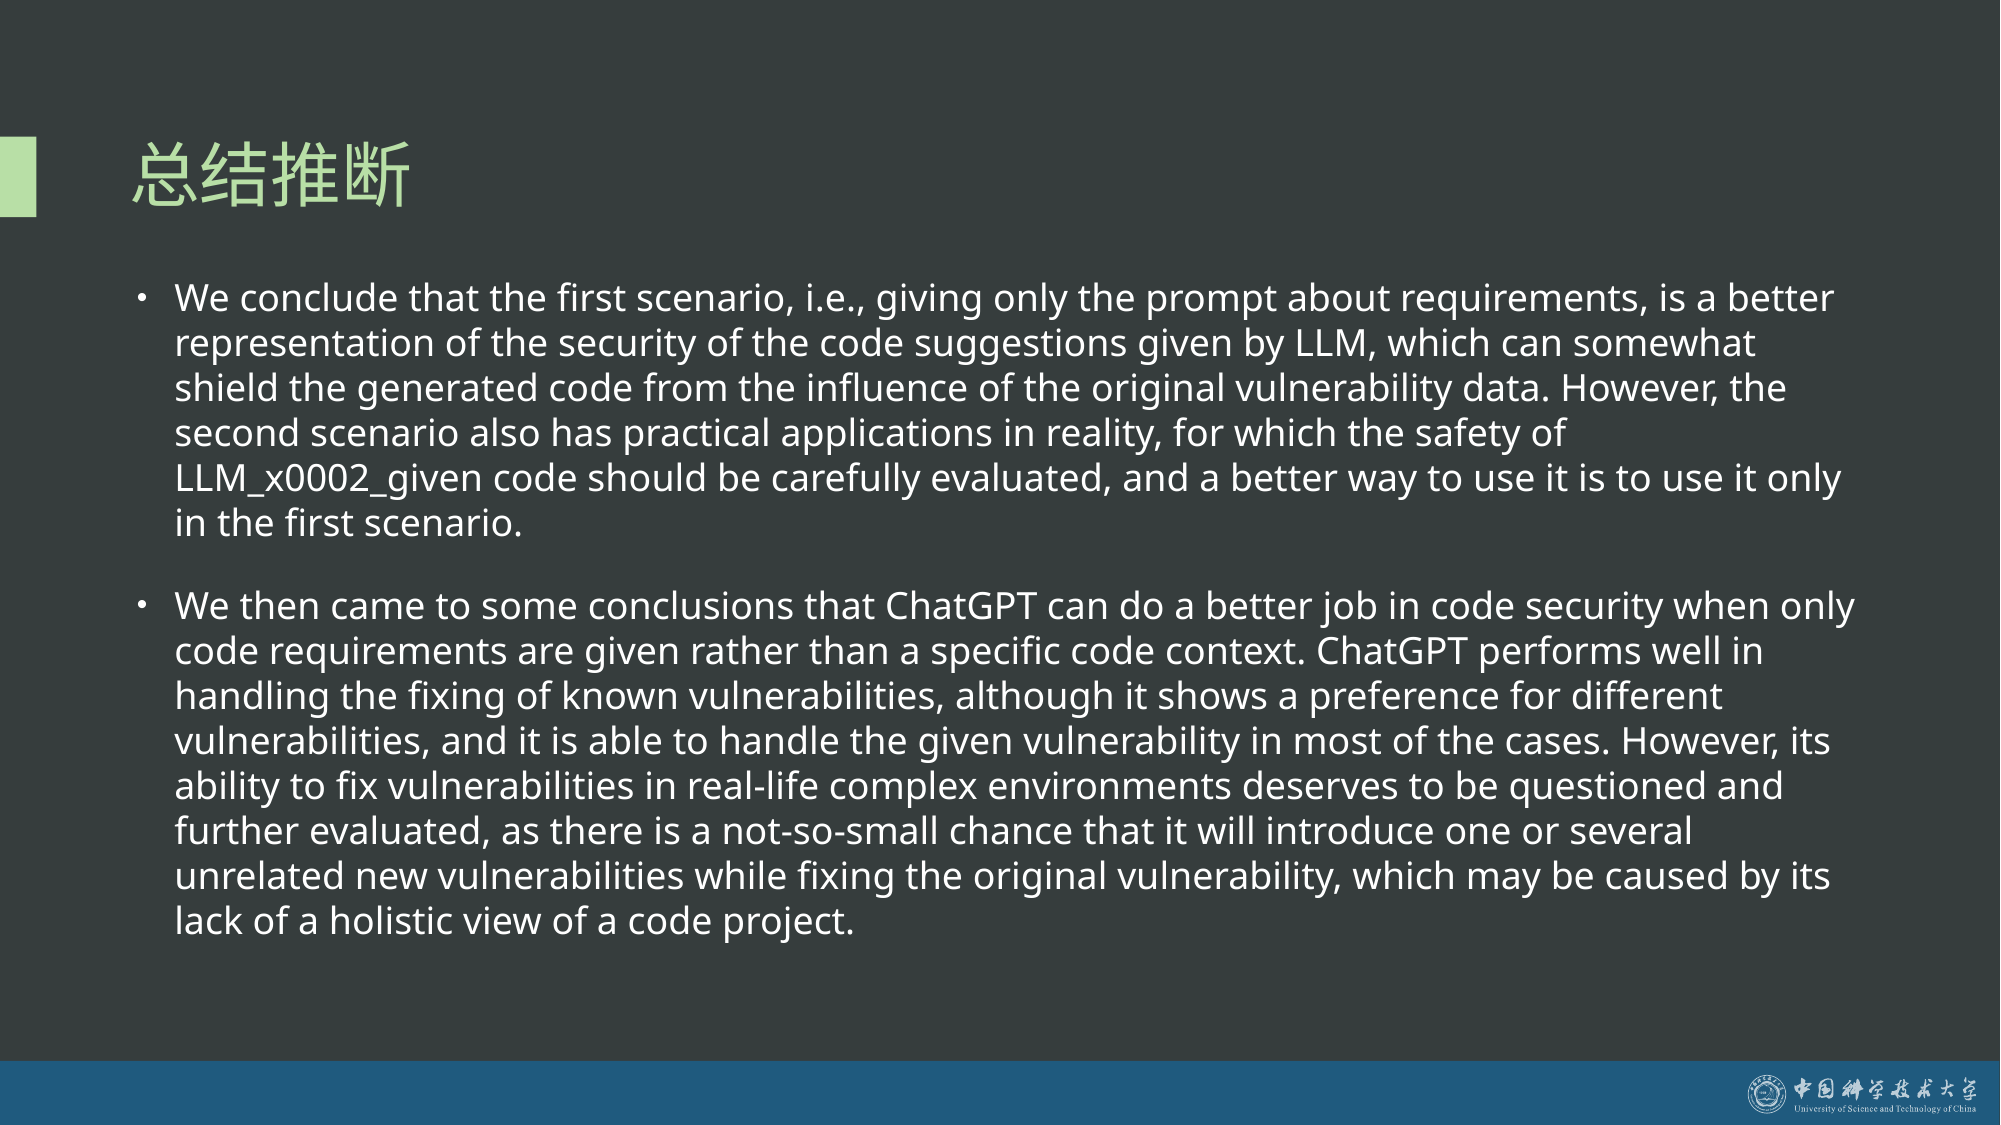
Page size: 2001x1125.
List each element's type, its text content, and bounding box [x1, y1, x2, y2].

list We conclude that the first scenario, i.e., giving only the prompt about requirements, is a better representation of the security of the code suggestions given by LLM, which can somewhat shield the generated code from the influence of the original vulnerability data. However, the second scenario also has practical applications in reality, for which the safety of LLM_x0002_given code should be carefully evaluated, and a better way to use it is to use it only in the first scenario. We then came to some conclusions that ChatGPT can do a better job in code security when only code requirements are given rather than a specific code context. ChatGPT performs well in handling the fixing of known vulnerabilities, although it shows a preference for different vulnerabilities, and it is able to handle the given vulnerability in most of the cases. However, its ability to fix vulnerabilities in real-life complex environments deserves to be questioned and further evaluated, as there is a not-so-small chance that it will introduce one or several unrelated new vulnerabilities while fixing the original vulnerability, which may be caused by its lack of a holistic view of a code project. [114, 266, 1886, 990]
title 总结推断 [114, 76, 1886, 224]
